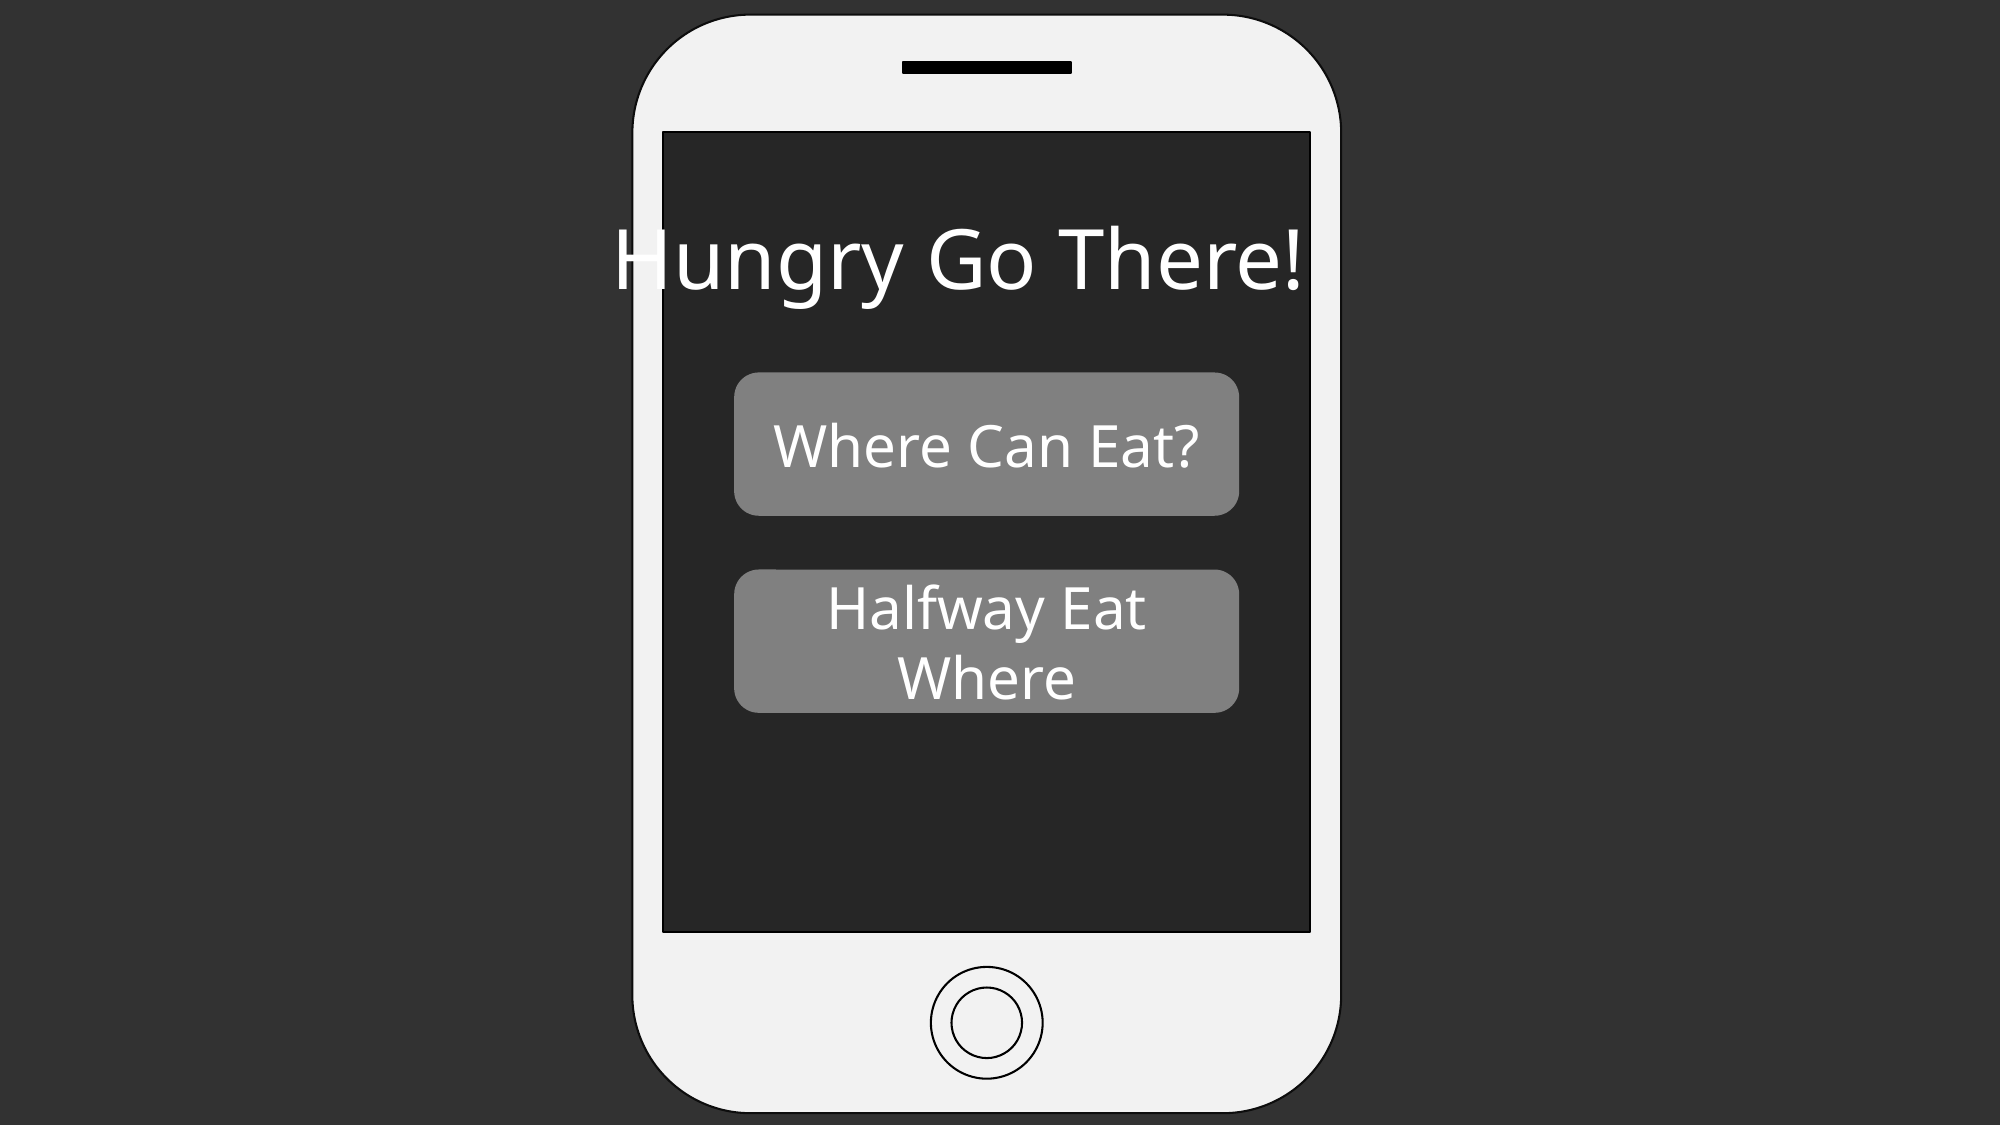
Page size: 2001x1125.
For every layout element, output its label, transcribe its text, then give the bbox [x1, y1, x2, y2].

text_box Halfway Eat Where [734, 569, 1240, 713]
text_box [631, 13, 1343, 198]
text_box [662, 314, 1311, 933]
text_box [662, 131, 1311, 198]
text_box Hungry Go There! [596, 198, 1377, 314]
text_box [902, 61, 1072, 74]
text_box [950, 986, 1024, 1060]
text_box [929, 965, 1044, 1080]
text_box [631, 314, 1343, 1115]
text_box Where Can Eat? [734, 372, 1240, 516]
